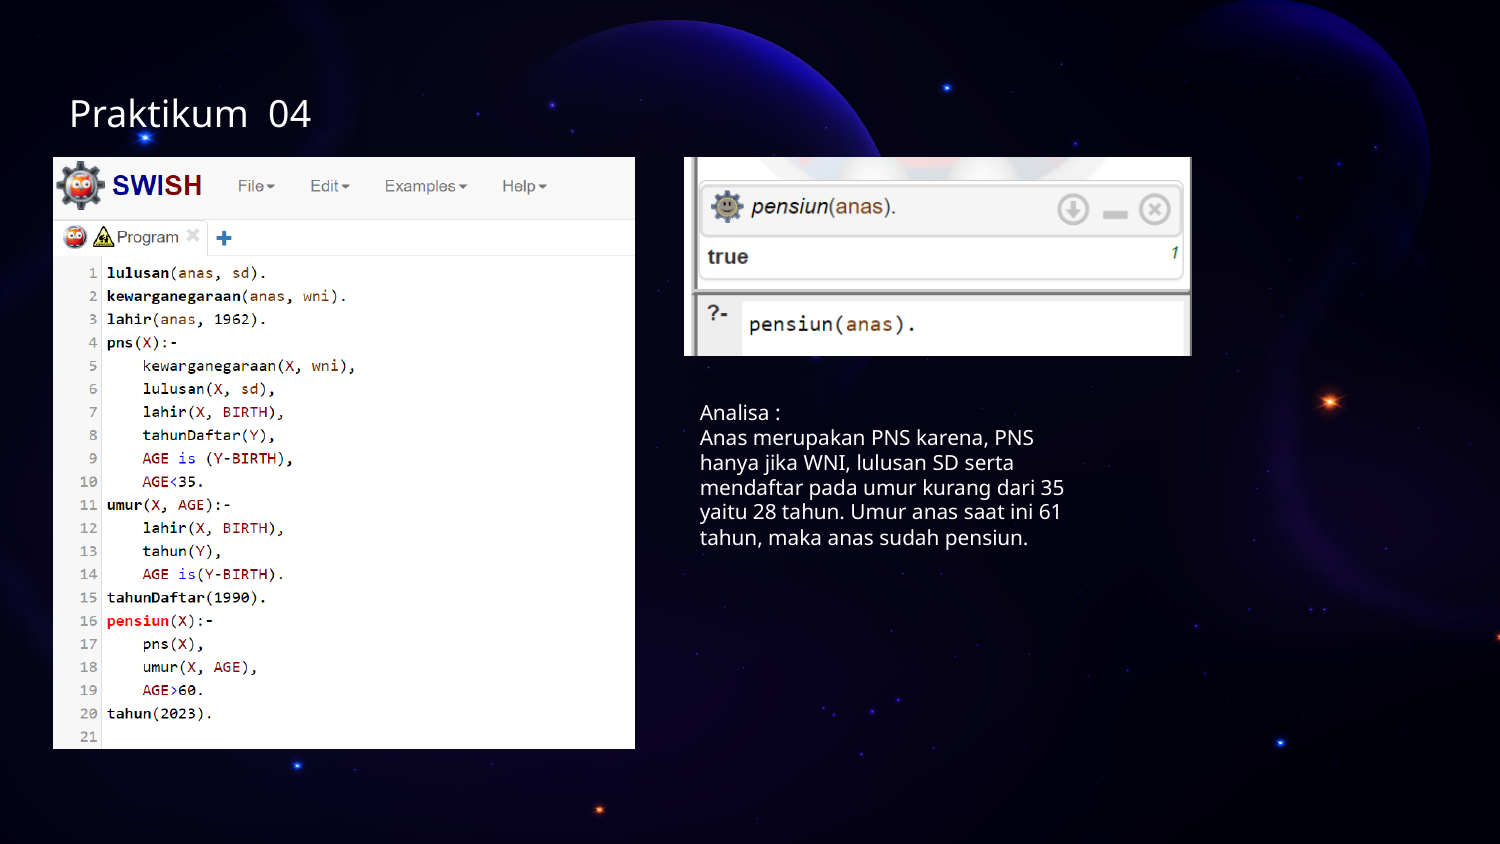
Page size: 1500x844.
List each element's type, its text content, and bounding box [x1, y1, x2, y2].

picture [0, 0, 1500, 844]
text_box Analisa : Anas merupakan PNS karena, PNS hanya jika WNI, lulusan SD serta mendaftar pada umur kurang dari 35 yaitu 28 tahun. Umur anas saat ini 61 tahun, maka anas sudah pensiun. [684, 391, 1088, 557]
title Praktikum 04 [53, 67, 385, 157]
